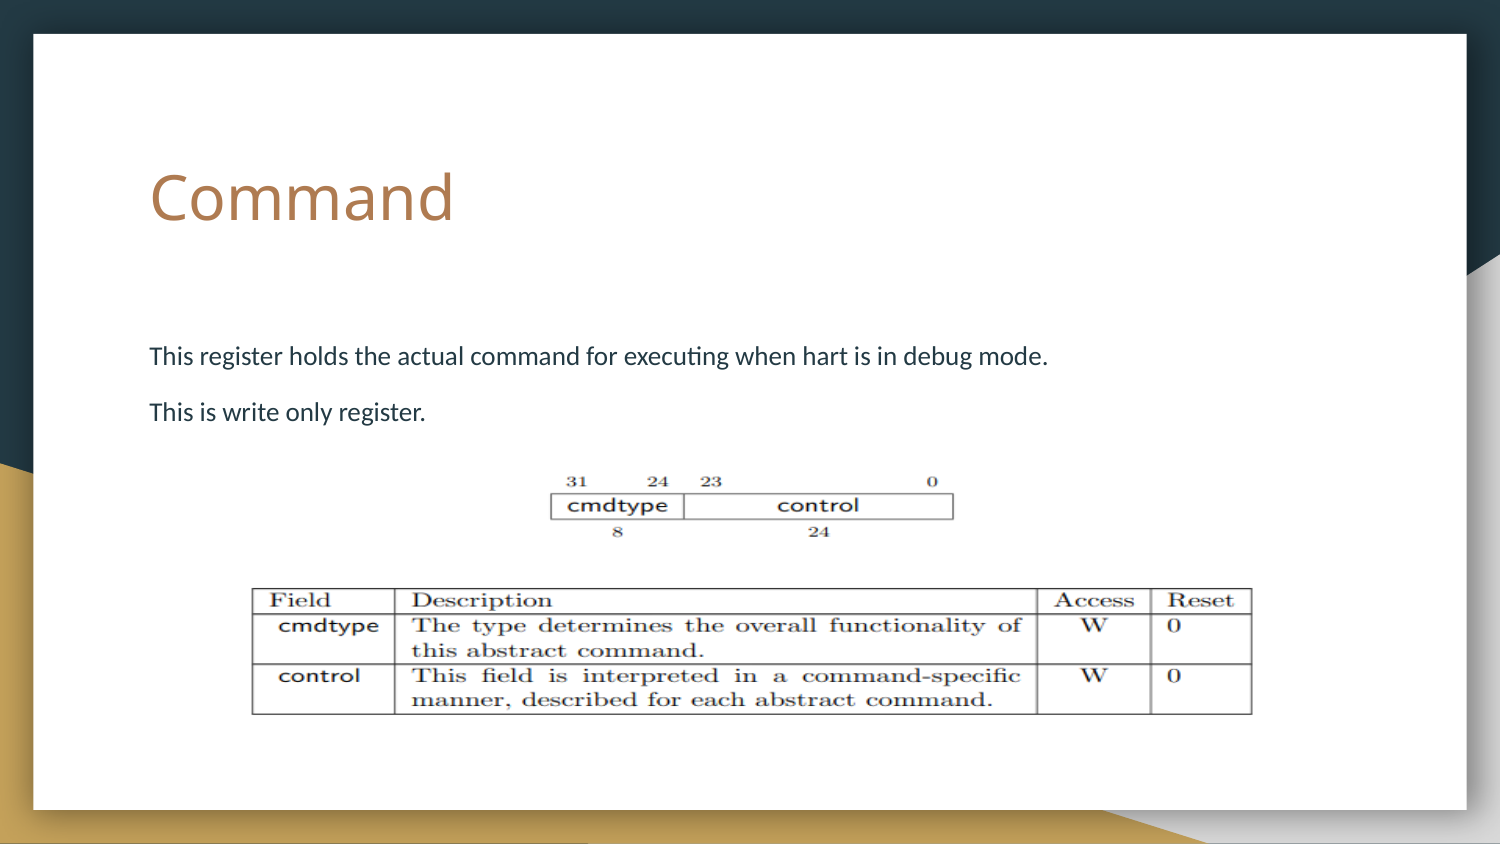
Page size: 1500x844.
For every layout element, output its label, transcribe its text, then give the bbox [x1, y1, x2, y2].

title Command [134, 138, 1366, 296]
picture [230, 458, 1270, 729]
list This register holds the actual command for executing when hart is in debug mode. This is write only register. [134, 326, 1366, 729]
